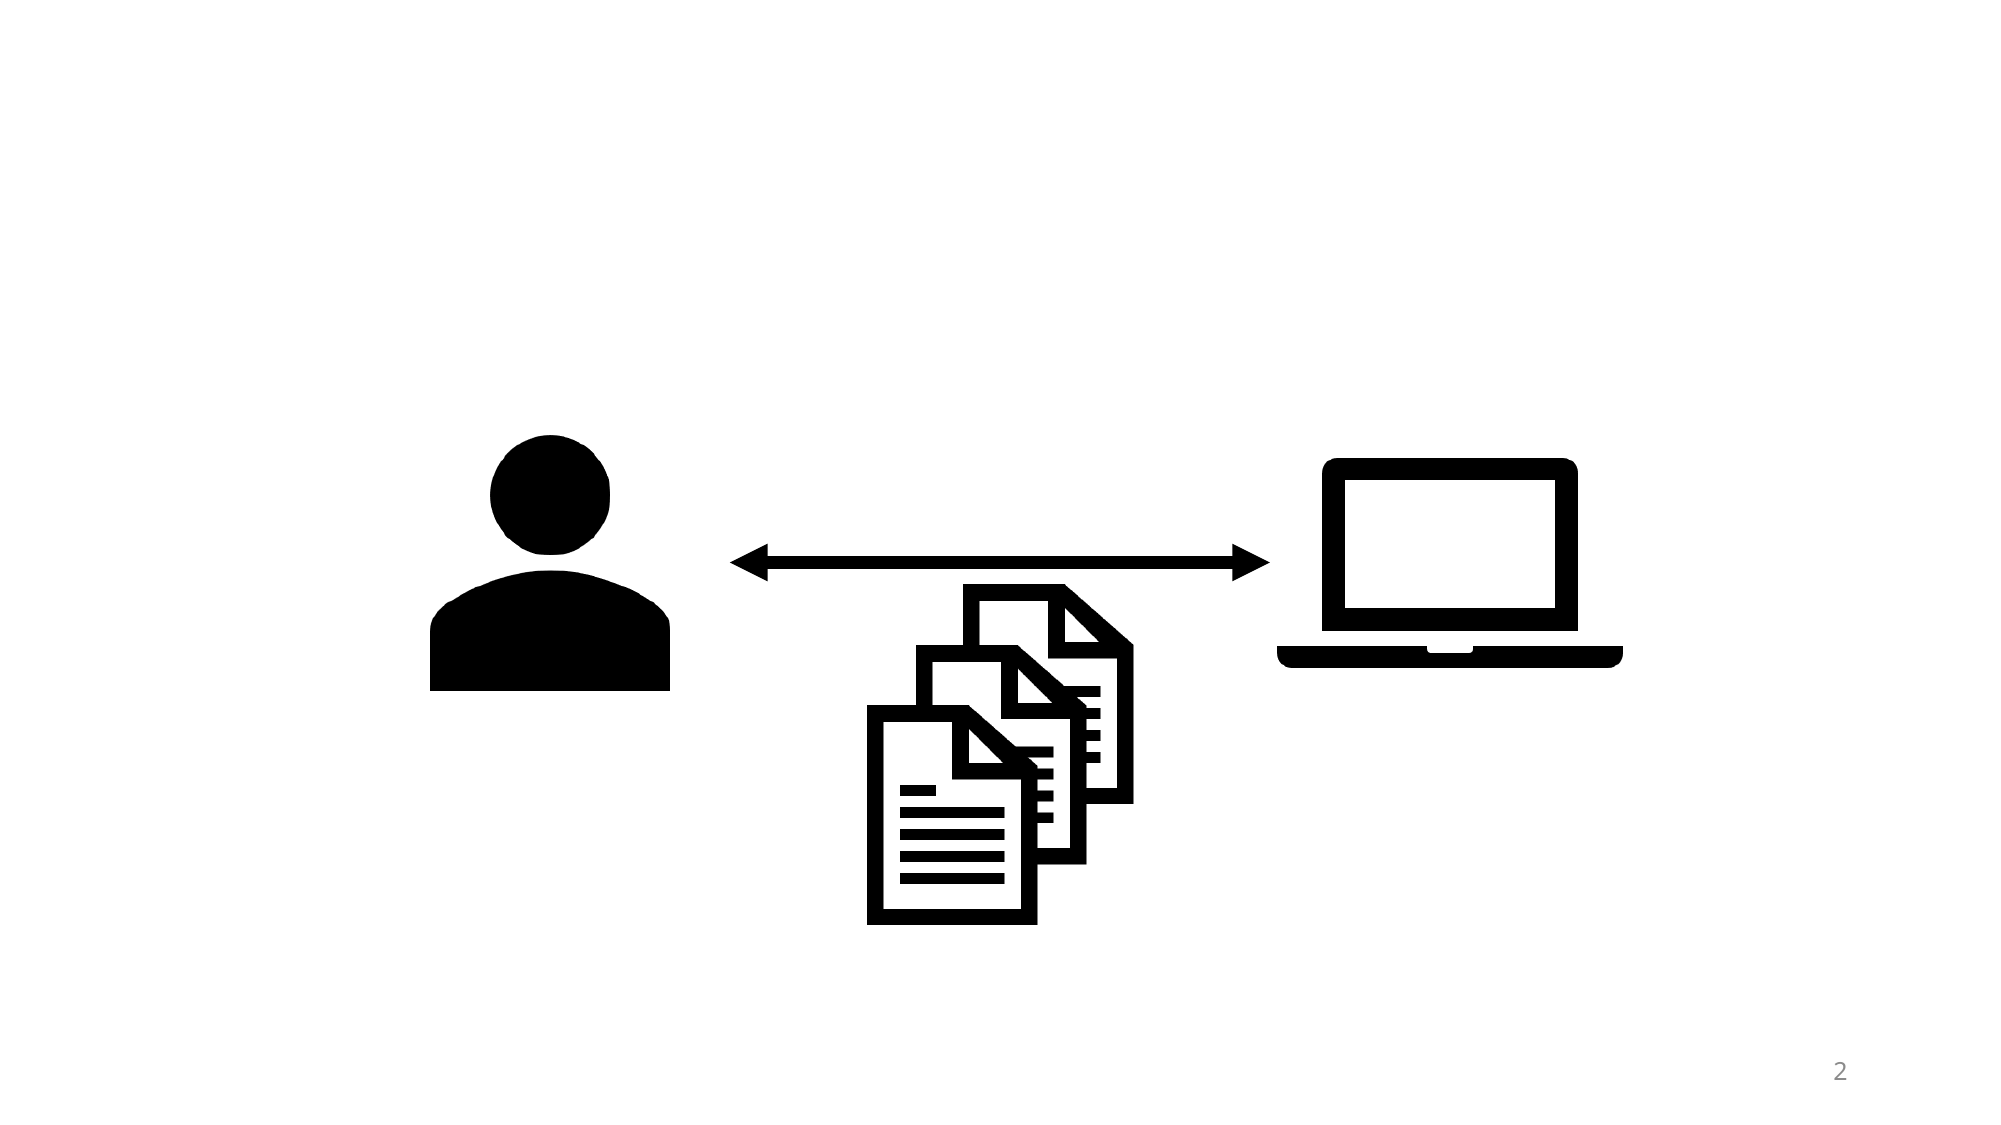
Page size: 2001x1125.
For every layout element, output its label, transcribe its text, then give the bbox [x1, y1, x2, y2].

slide_number 2 [1412, 1042, 1863, 1103]
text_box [820, 562, 1180, 947]
picture [370, 382, 731, 743]
picture [1269, 382, 1630, 743]
